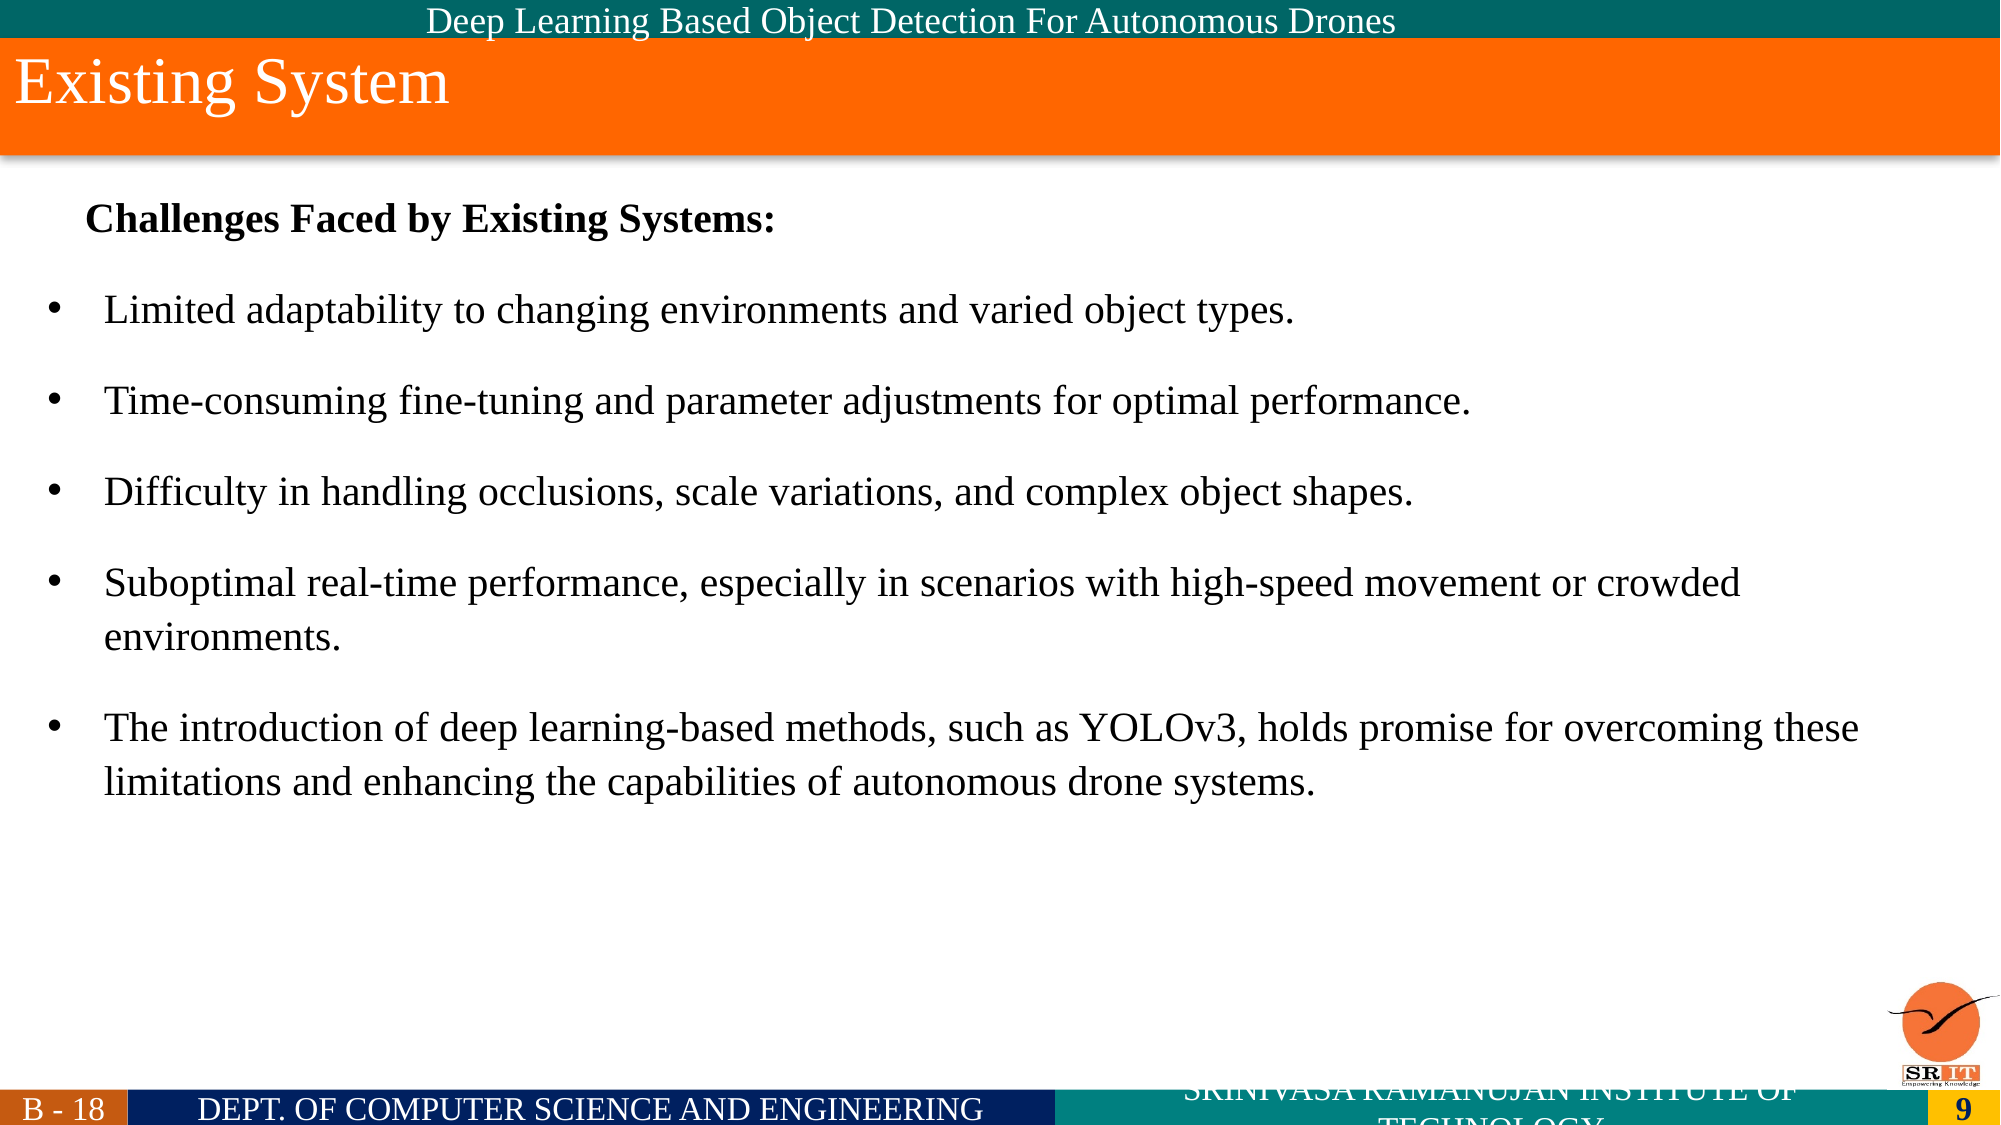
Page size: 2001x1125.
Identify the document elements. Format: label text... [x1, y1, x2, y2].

picture [1887, 977, 2000, 1090]
title Existing System [0, 38, 2000, 156]
list Challenges Faced by Existing Systems: Limited adaptability to changing environments and varied object types. Time-consuming fine-tuning and parameter adjustments for optimal performance. Difficulty in handling occlusions, scale variations, and complex object shapes. Suboptimal real-time performance, especially in scenarios with high-speed movement or crowded environments. The introduction of deep learning-based methods, such as YOLOv3, holds promise for overcoming these limitations and enhancing the capabilities of autonomous drone systems. [32, 179, 1965, 1065]
text_box Deep Learning Based Object Detection For Autonomous Drones [221, 0, 2000, 94]
